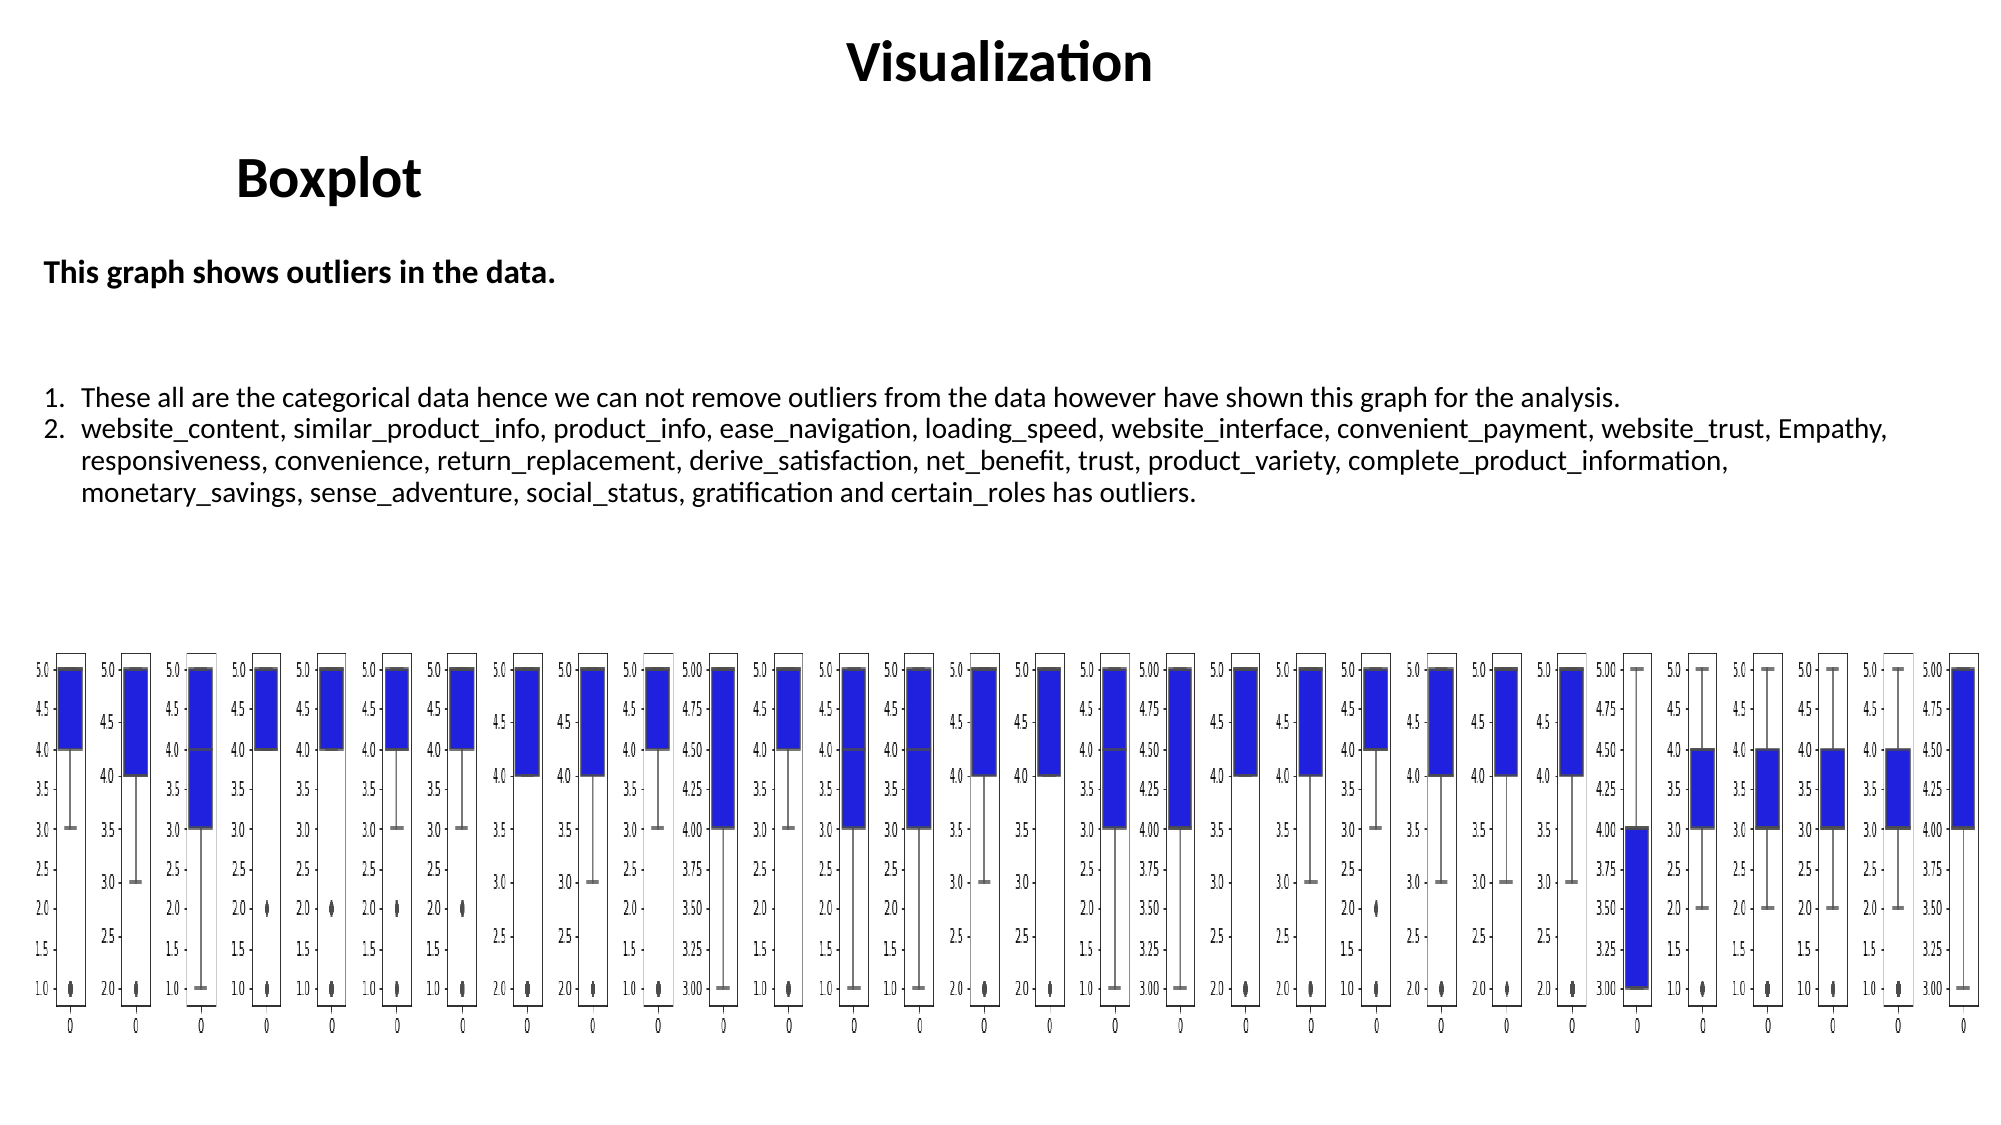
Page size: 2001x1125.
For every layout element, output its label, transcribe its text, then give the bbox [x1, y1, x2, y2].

text_box This graph shows outliers in the data. [28, 216, 1972, 299]
picture [28, 640, 1983, 1050]
text_box These all are the categorical data hence we can not remove outliers from the data however have shown this graph for the analysis. website_content, similar_product_info, product_info, ease_navigation, loading_speed, website_interface, convenient_payment, website_trust, Empathy, responsiveness, convenience, return_replacement, derive_satisfaction, net_benefit, trust, product_variety, complete_product_information, monetary_savings, sense_adventure, social_status, gratification and certain_roles has outliers. [28, 339, 1972, 601]
text_box Visualization [249, 19, 1750, 102]
text_box Boxplot [10, 135, 649, 218]
